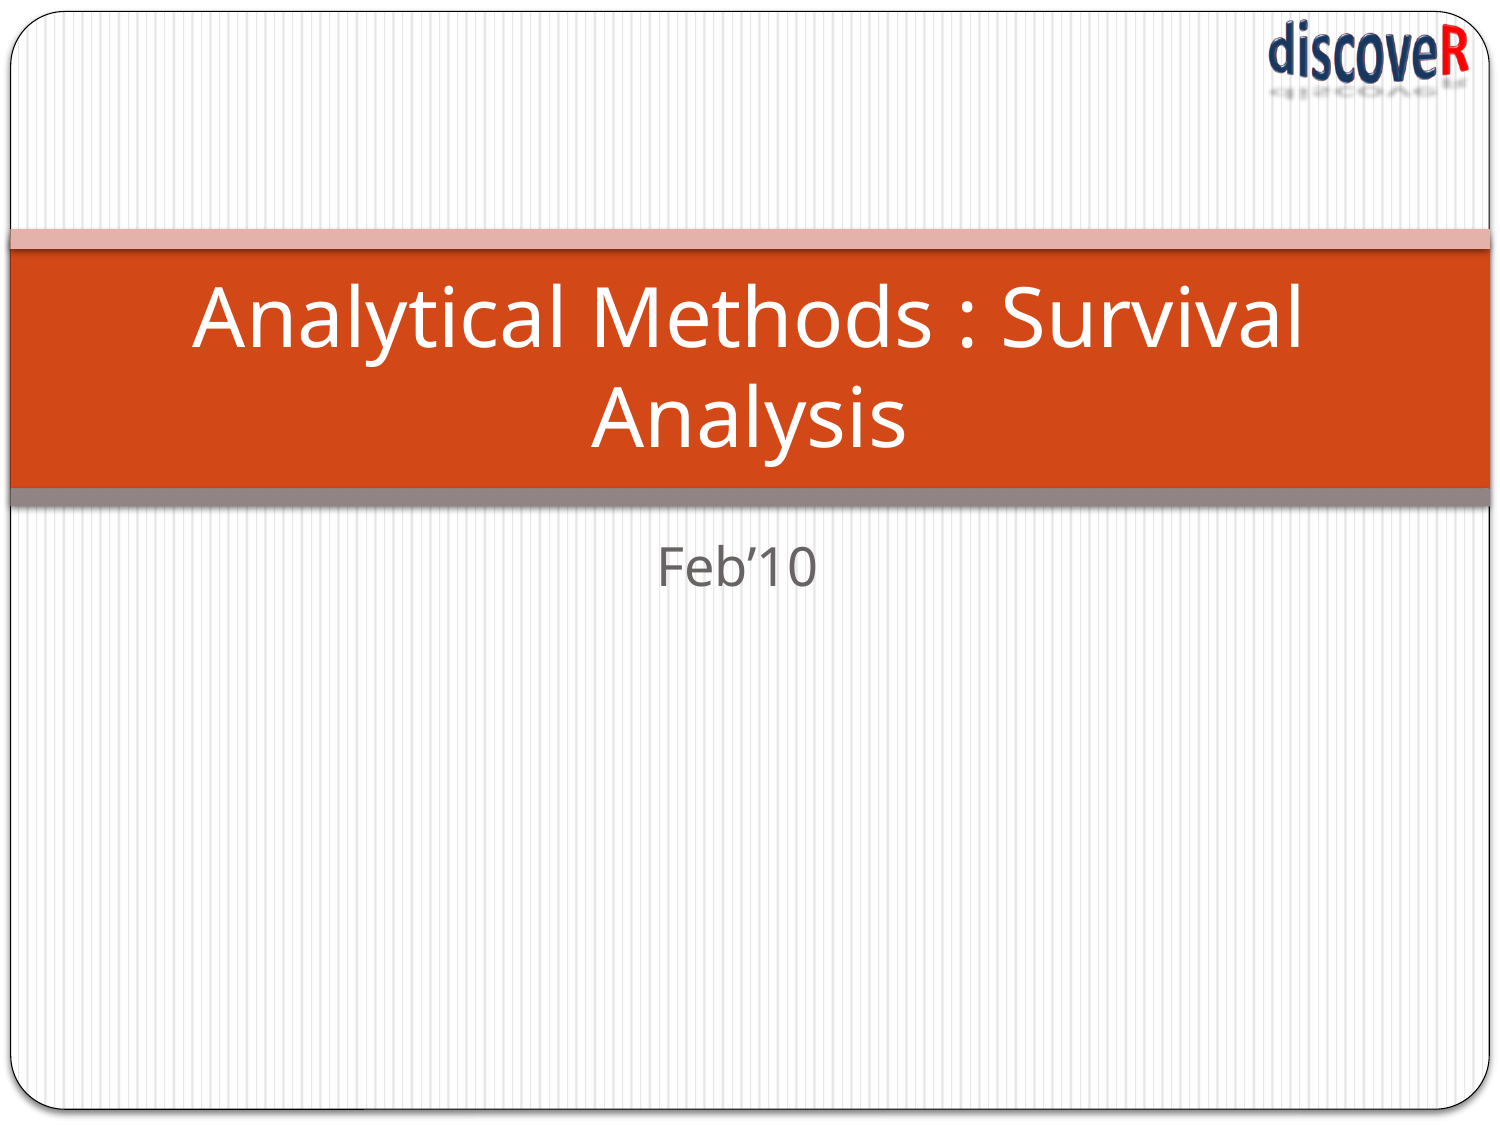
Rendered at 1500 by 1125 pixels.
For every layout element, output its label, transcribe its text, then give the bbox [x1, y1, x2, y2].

subtitle Feb’10 [212, 525, 1263, 788]
picture [1262, 12, 1475, 106]
title Analytical Methods : Survival Analysis [75, 247, 1425, 489]
